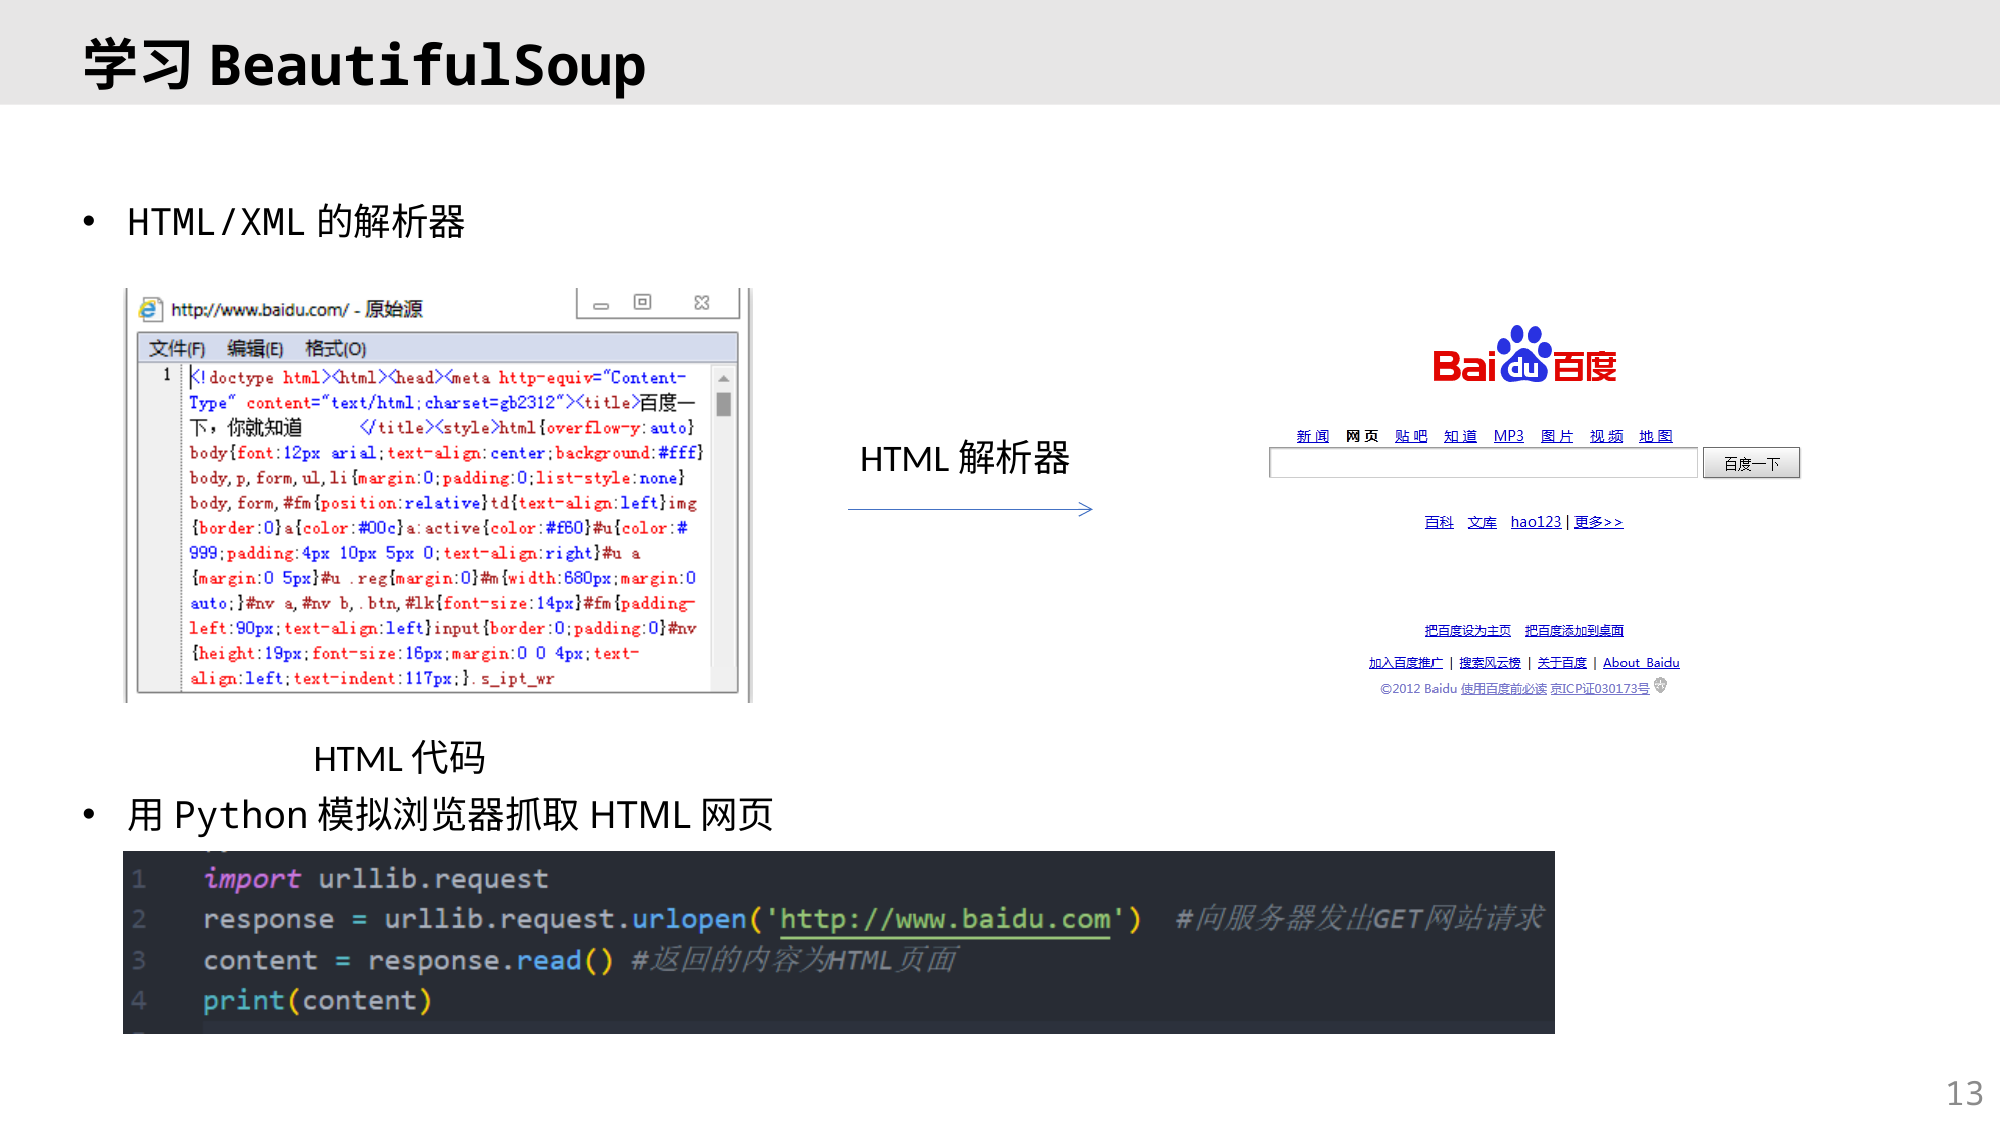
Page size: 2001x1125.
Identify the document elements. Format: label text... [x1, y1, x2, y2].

text_box HTML解析器 [845, 426, 1086, 486]
picture [123, 288, 753, 703]
picture [123, 851, 1555, 1035]
title 学习BeautifulSoup [67, 16, 1945, 119]
list HTML/XML的解析器 用Python模拟浏览器抓取HTML网页 [67, 125, 1945, 1103]
text_box HTML代码 [298, 726, 502, 787]
slide_number 13 [1550, 1065, 2000, 1125]
picture [1244, 301, 1811, 703]
